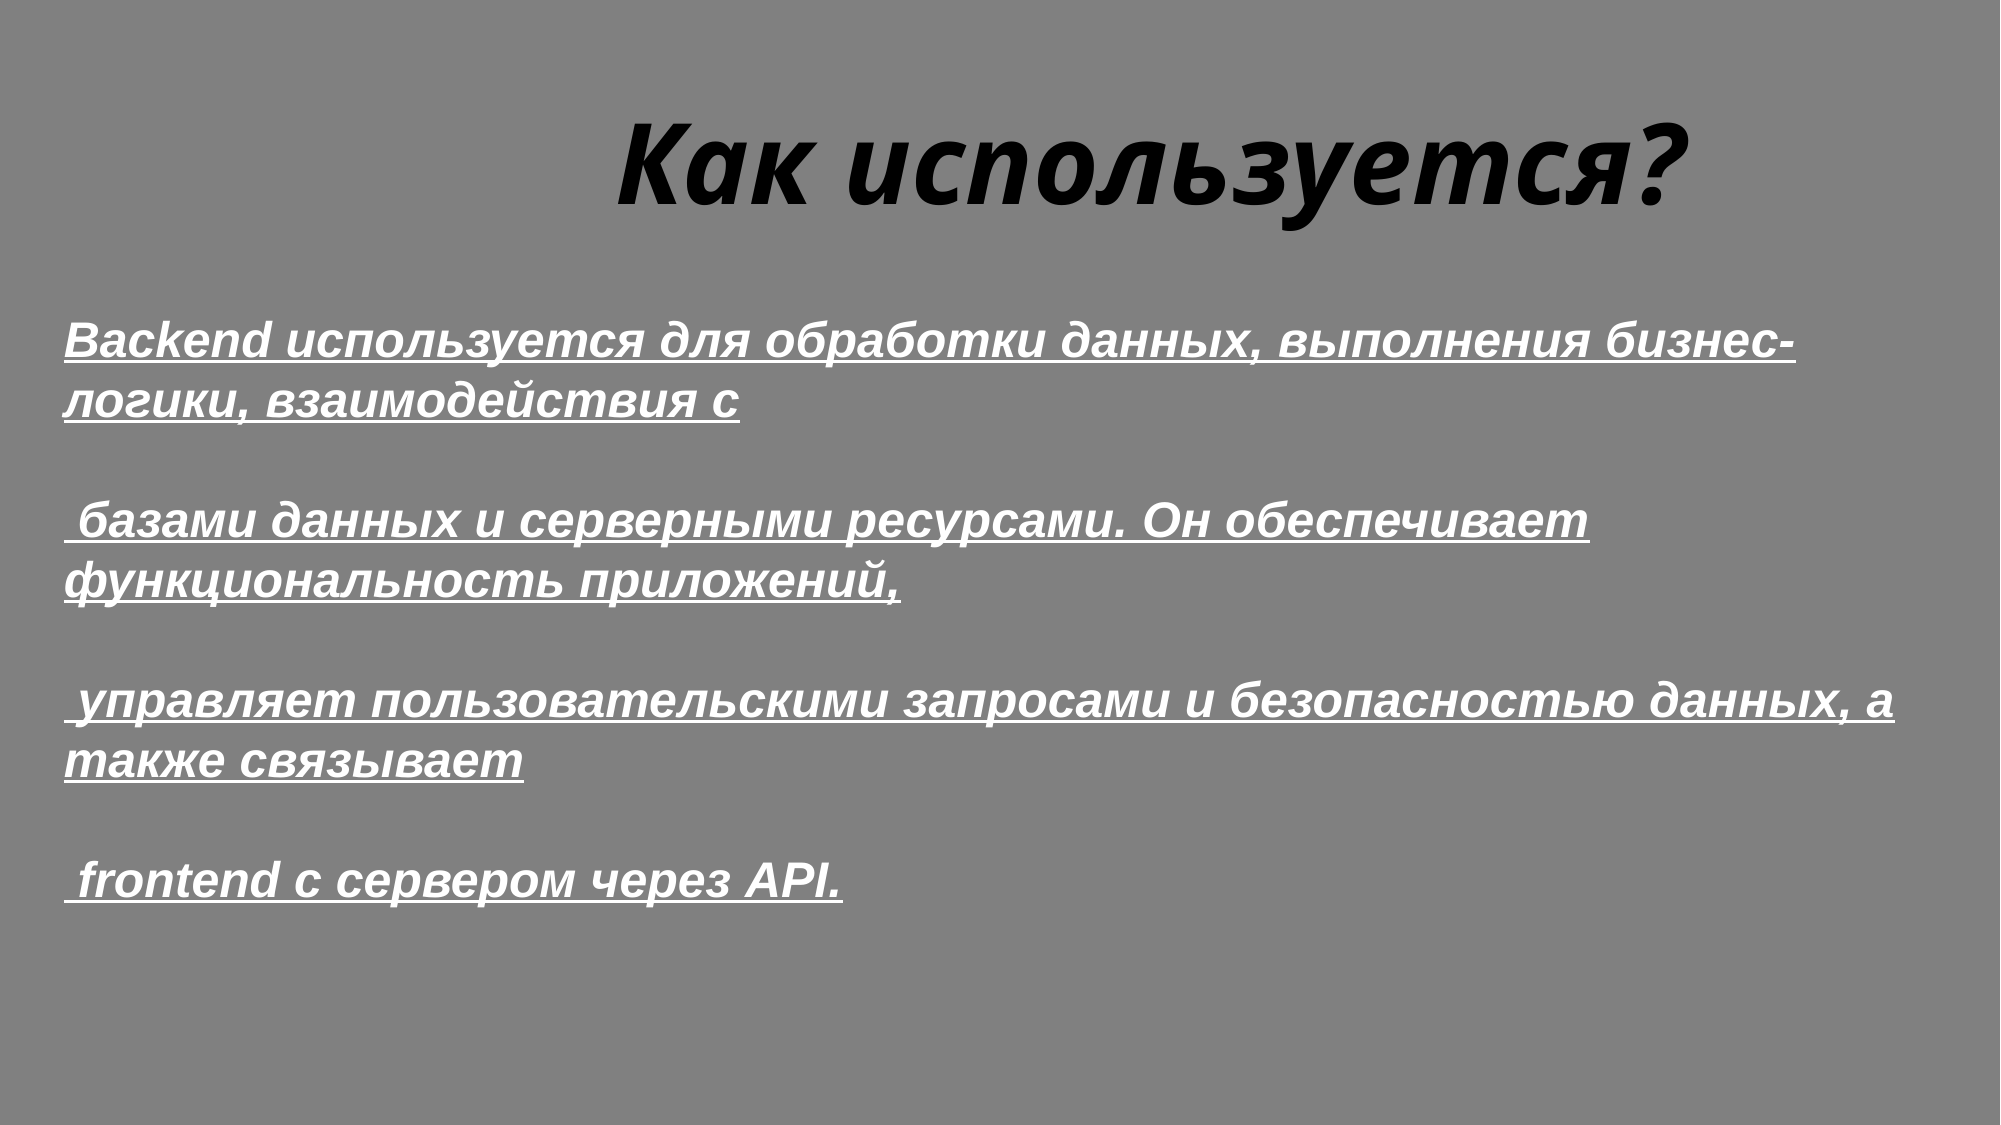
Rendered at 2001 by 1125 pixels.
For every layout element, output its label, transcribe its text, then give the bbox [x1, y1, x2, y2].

title Как используется? [74, 59, 1863, 278]
list Backend используется для обработки данных, выполнения бизнес-логики, взаимодействия с базами данных и серверными ресурсами. Он обеспечивает функциональность приложений, управляет пользовательскими запросами и безопасностью данных, а также связывает frontend с сервером через API. [48, 299, 1952, 960]
